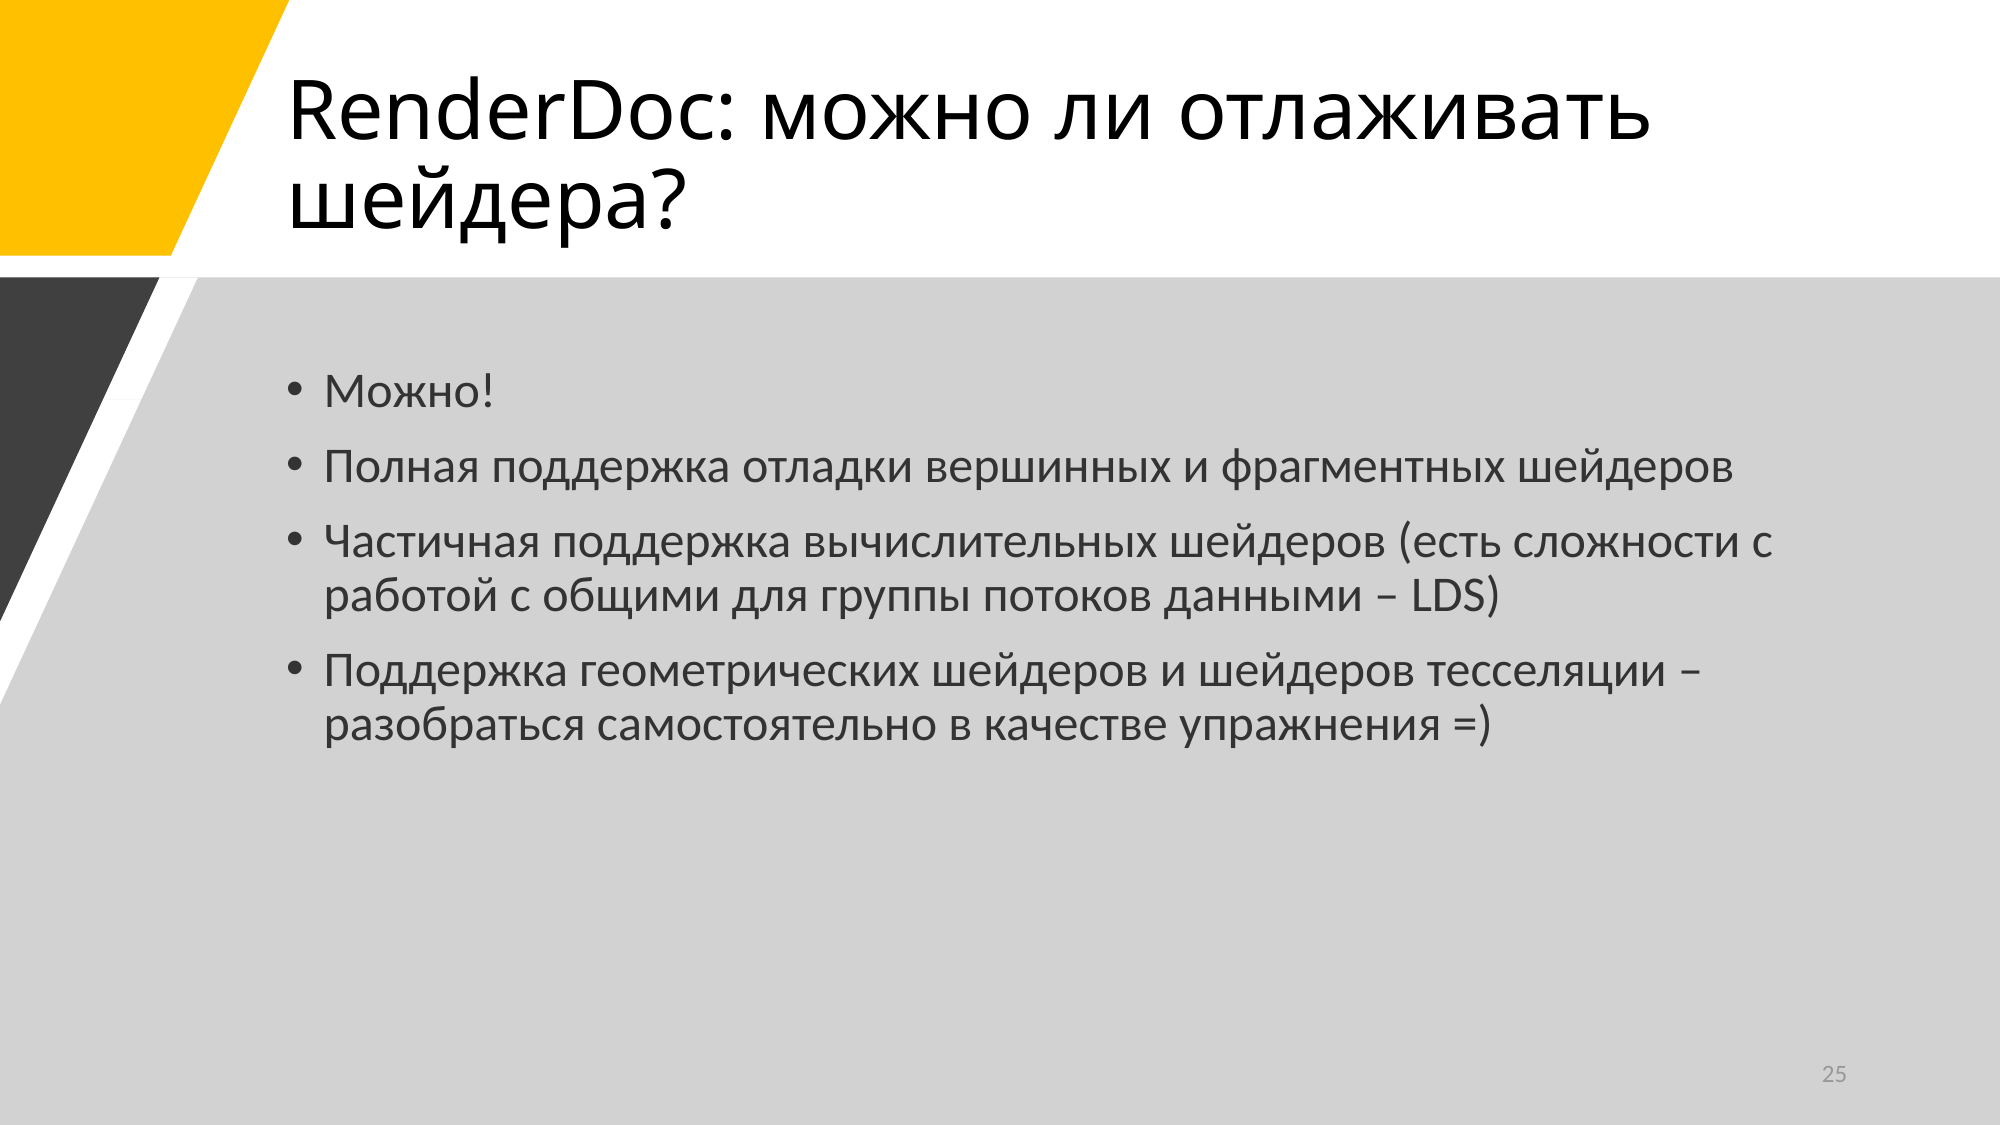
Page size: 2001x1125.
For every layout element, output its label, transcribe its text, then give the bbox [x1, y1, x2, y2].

text_box [0, 276, 2000, 1125]
slide_number 25 [1412, 1042, 1863, 1103]
title RenderDoc: можно ли отлаживать шейдера? [271, 60, 1808, 255]
list Можно! Полная поддержка отладки вершинных и фрагментных шейдеров Частичная поддержка вычислительных шейдеров (есть сложности с работой с общими для группы потоков данными – LDS) Поддержка геометрических шейдеров и шейдеров тесселяции – разобраться самостоятельно в качестве упражнения =) [271, 356, 1808, 1020]
text_box [0, 0, 291, 257]
text_box [0, 276, 162, 622]
